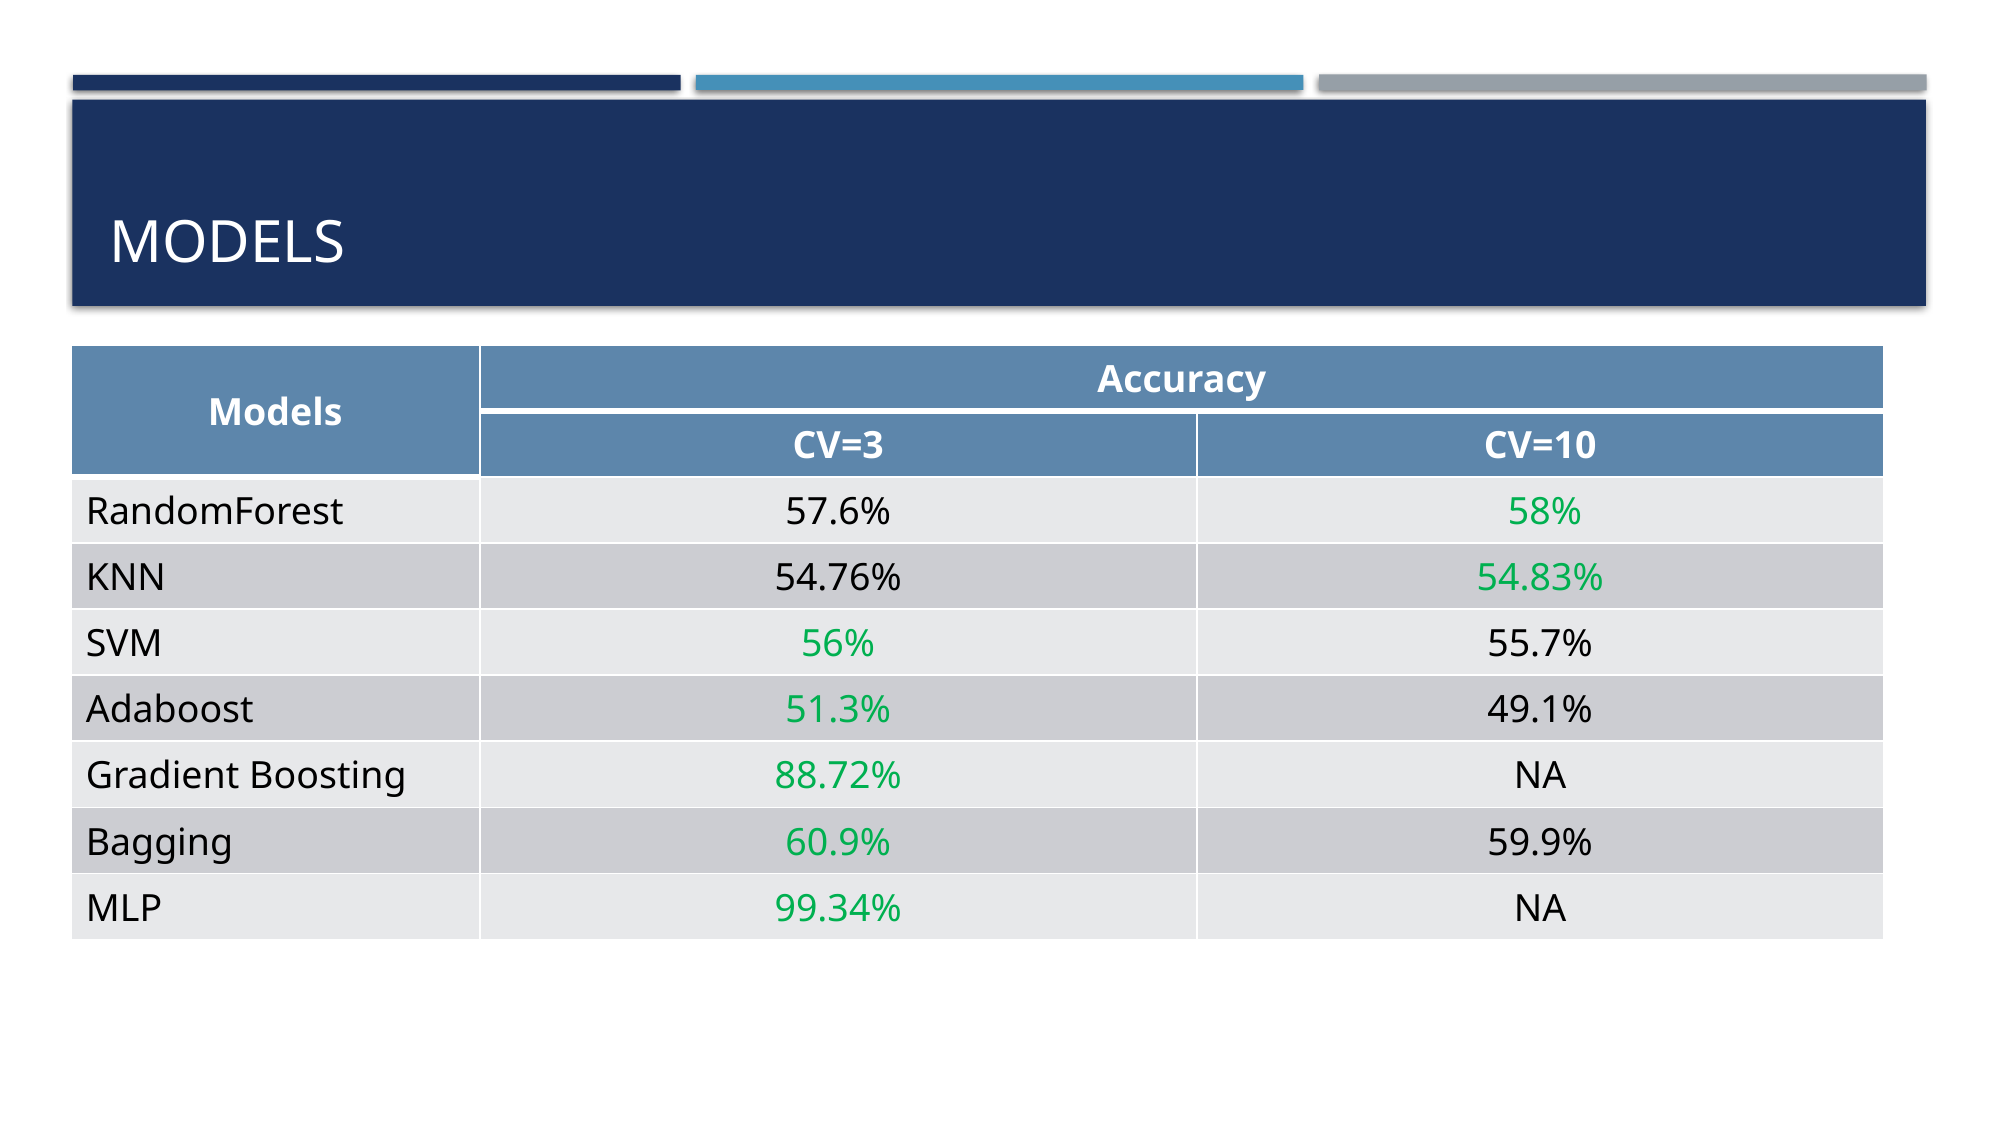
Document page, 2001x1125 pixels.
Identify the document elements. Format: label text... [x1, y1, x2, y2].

table_header Models [72, 346, 479, 474]
table_cell RandomForest [72, 480, 479, 542]
table_cell NA [1198, 742, 1883, 807]
table_cell 60.9% [481, 808, 1196, 873]
table_cell NA [1198, 874, 1883, 939]
table_cell 51.3% [481, 676, 1196, 740]
table_cell 99.34% [481, 874, 1196, 939]
table_cell CV=3 [481, 414, 1196, 476]
table_cell 88.72% [481, 742, 1196, 807]
table_cell Adaboost [72, 676, 479, 740]
table_cell 55.7% [1198, 610, 1883, 674]
table_header Accuracy [481, 346, 1883, 408]
title Models [94, 119, 1904, 282]
table_cell Gradient Boosting [72, 742, 479, 807]
table_cell Bagging [72, 808, 479, 873]
table_cell 56% [481, 610, 1196, 674]
table_cell 54.76% [481, 544, 1196, 608]
table_cell 57.6% [481, 478, 1196, 542]
table_cell SVM [72, 610, 479, 674]
table_cell 59.9% [1198, 808, 1883, 873]
table_cell 49.1% [1198, 676, 1883, 740]
table_cell MLP [72, 874, 479, 939]
table_cell 54.83% [1198, 544, 1883, 608]
table_cell CV=10 [1198, 414, 1883, 476]
table_cell 58% [1198, 478, 1883, 542]
table_cell KNN [72, 544, 479, 608]
